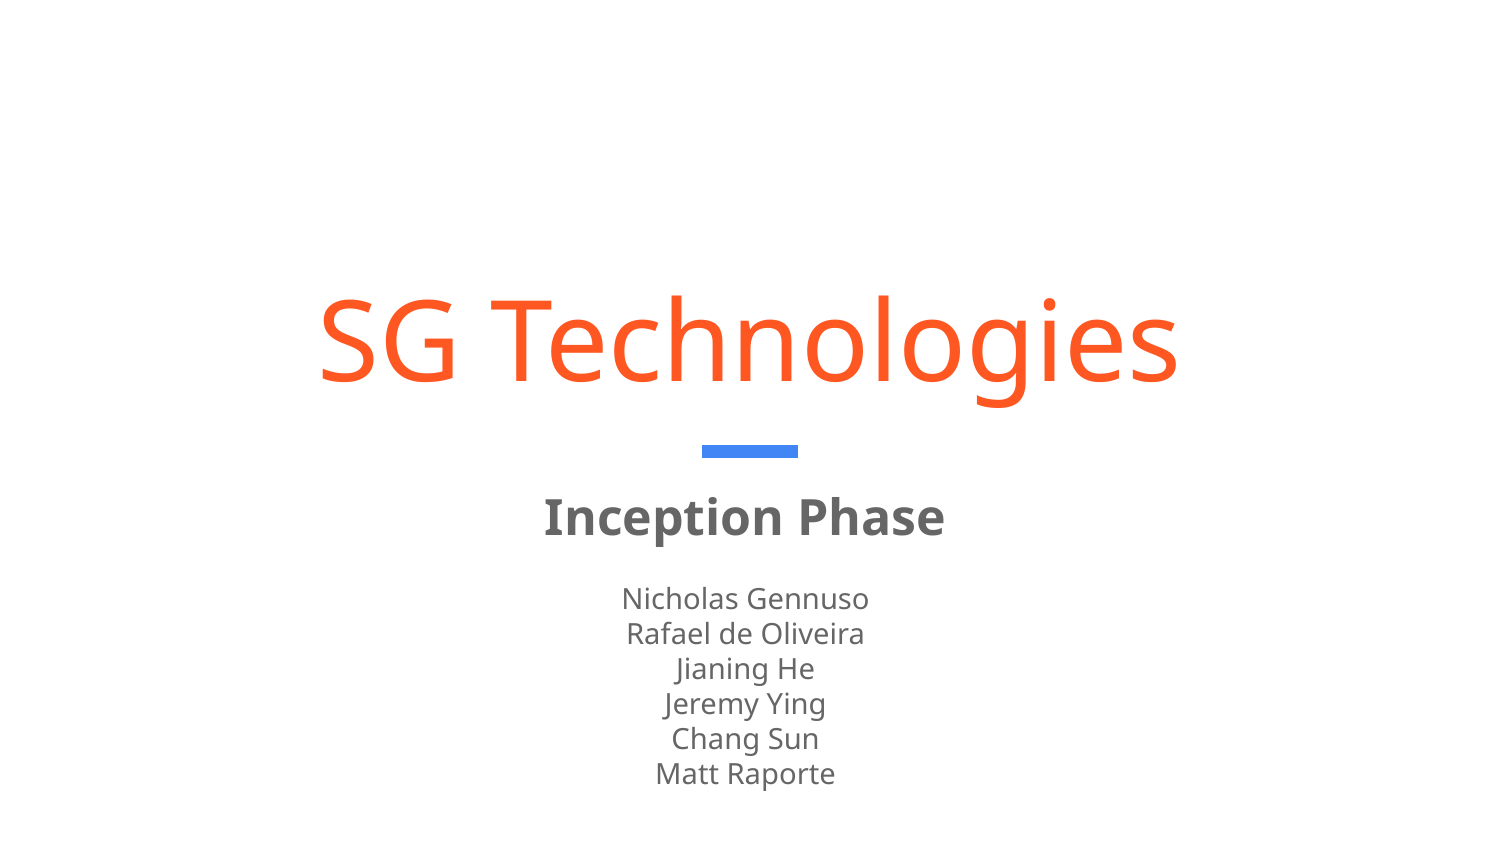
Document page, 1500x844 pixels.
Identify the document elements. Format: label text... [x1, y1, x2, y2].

subtitle Inception Phase Nicholas Gennuso Rafael de Oliveira Jianing He Jeremy Ying Chang Sun Matt Raporte [46, 470, 1445, 591]
text_box [678, 405, 832, 478]
title SG Technologies [51, 97, 1449, 419]
